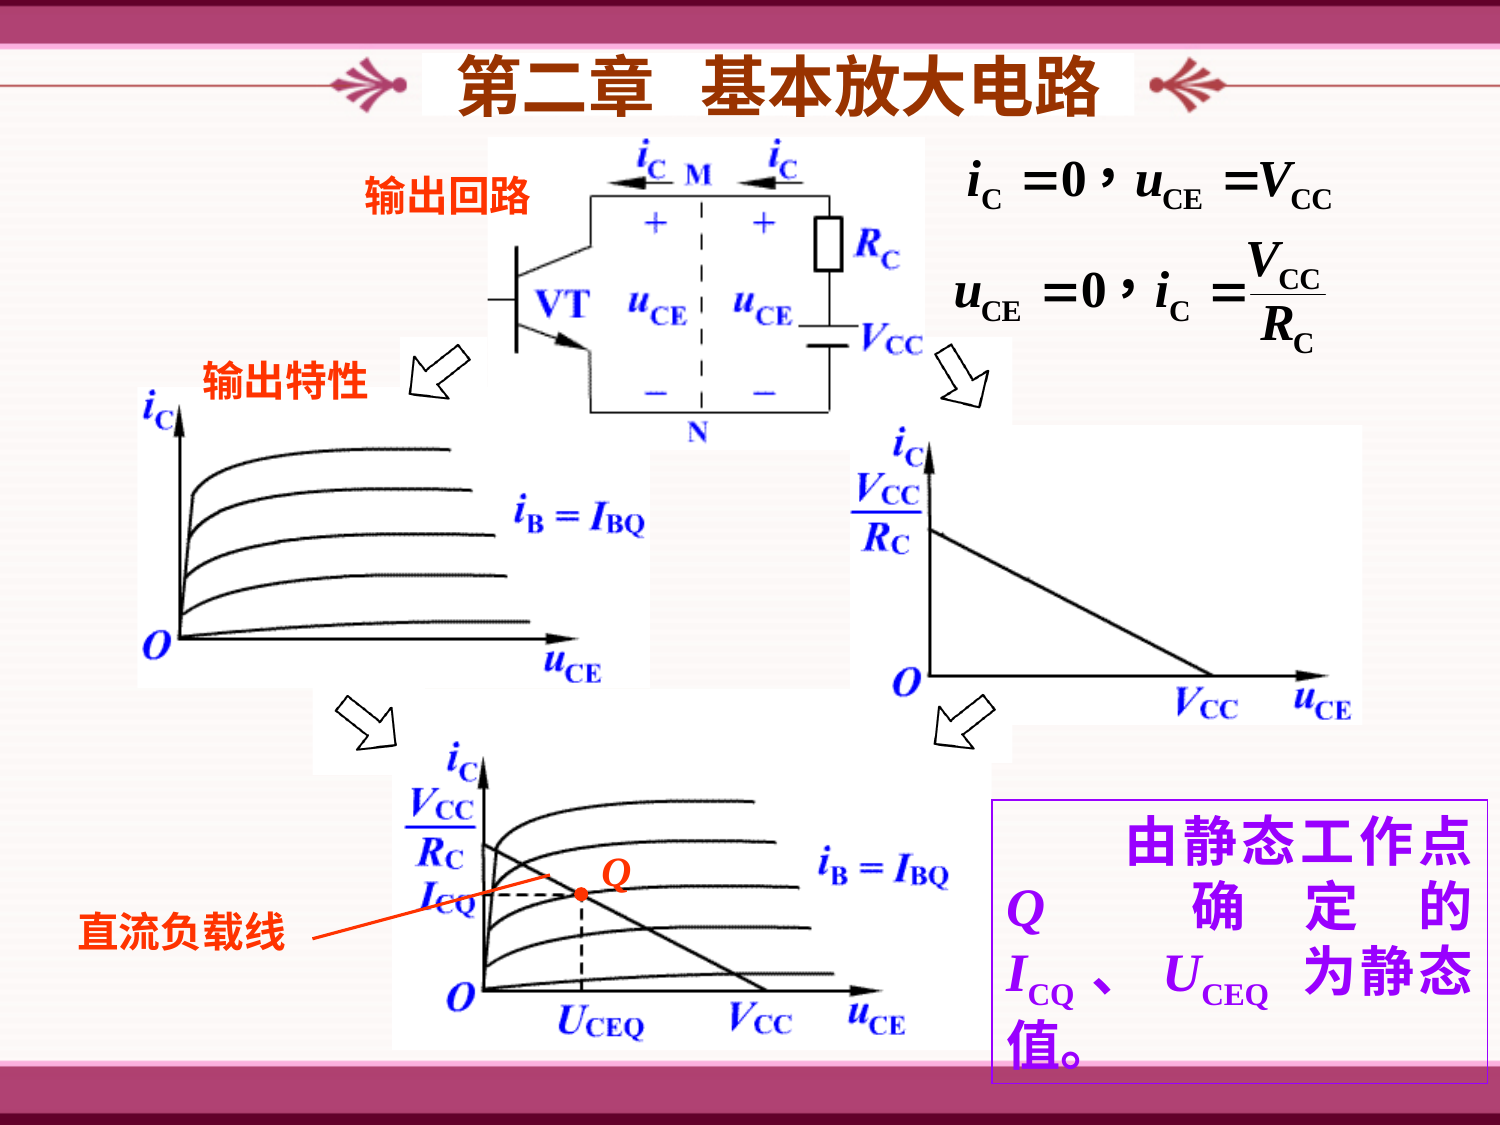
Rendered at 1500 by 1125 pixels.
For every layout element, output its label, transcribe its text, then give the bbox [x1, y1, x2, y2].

text_box 第二章 基本放大电路 [421, 53, 1135, 116]
text_box 由静态工作点 Q 确定的 ICQ、UCEQ 为静态值。 [991, 799, 1488, 1084]
text_box 输出回路 [349, 162, 487, 228]
picture [0, 0, 1500, 1125]
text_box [574, 837, 650, 903]
text_box 输出特性 [187, 347, 399, 387]
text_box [62, 874, 550, 964]
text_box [937, 149, 1338, 360]
